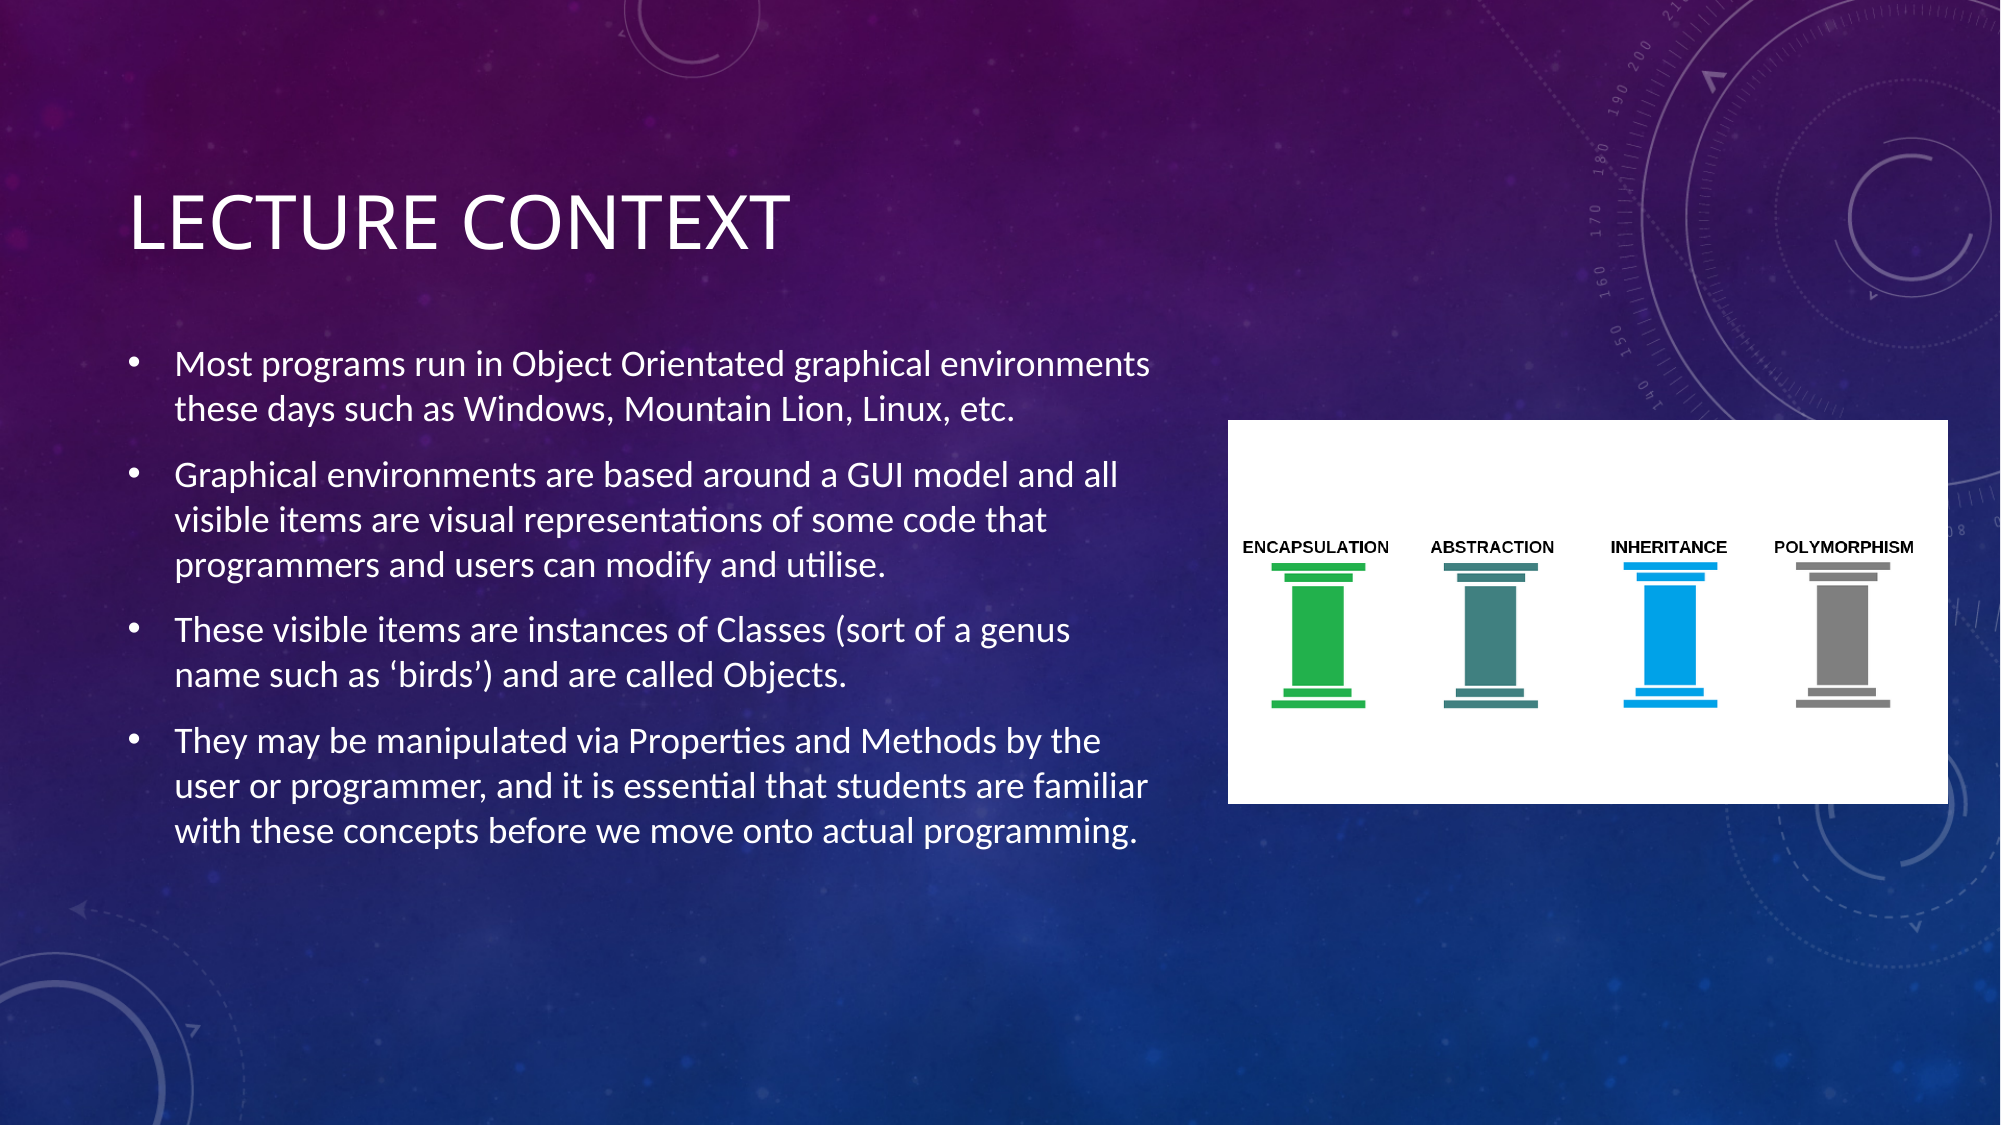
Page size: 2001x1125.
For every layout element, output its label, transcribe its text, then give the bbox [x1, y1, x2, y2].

title Lecture context [112, 99, 1775, 339]
list Most programs run in Object Orientated graphical environments these days such as Windows, Mountain Lion, Linux, etc. Graphical environments are based around a GUI model and all visible items are visual representations of some code that programmers and users can modify and utilise. These visible items are instances of Classes (sort of a genus name such as ‘birds’) and are called Objects. They may be manipulated via Properties and Methods by the user or programmer, and it is essential that students are familiar with these concepts before we move onto actual programming. [112, 313, 1177, 1074]
picture [0, 0, 2001, 1125]
